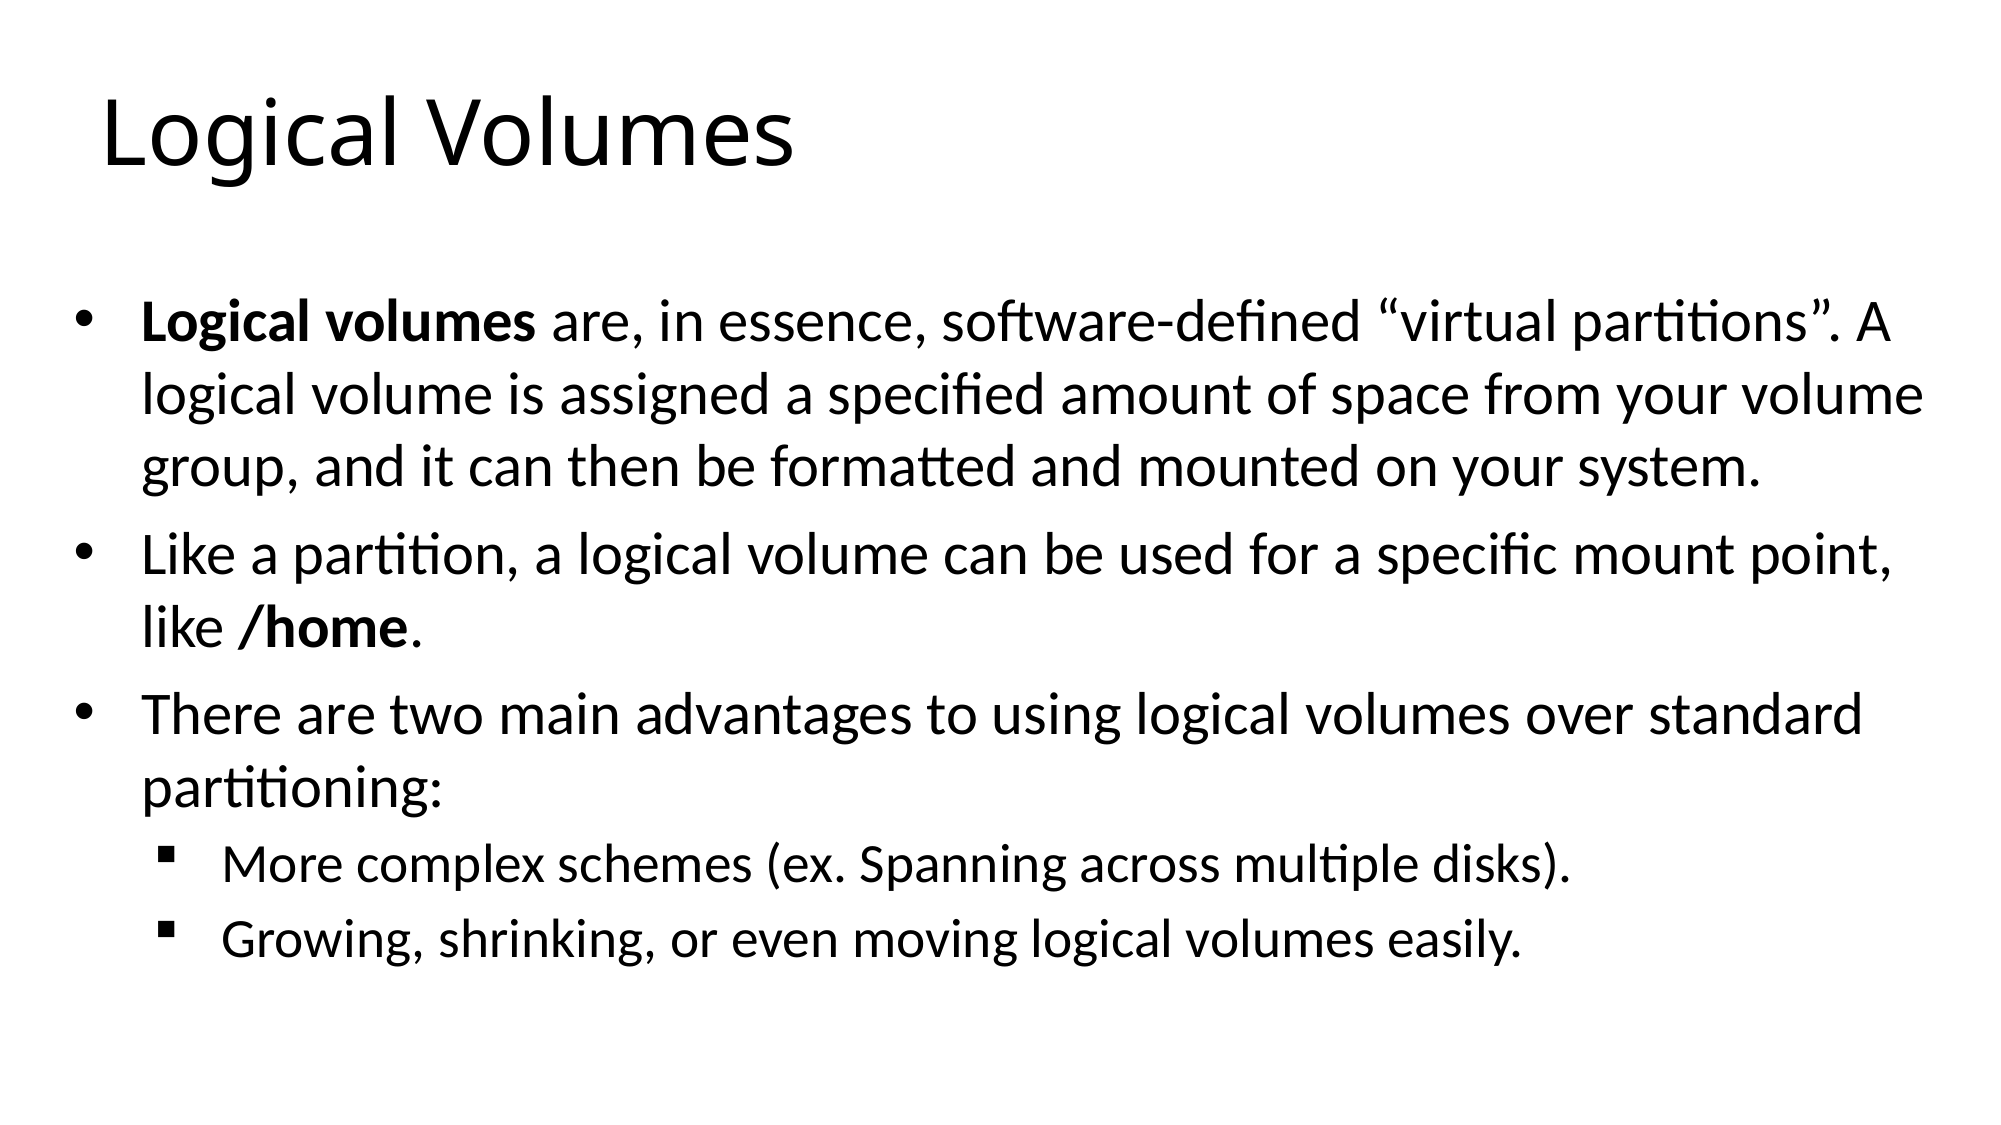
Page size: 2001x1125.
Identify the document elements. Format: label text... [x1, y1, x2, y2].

list Logical volumes are, in essence, software-defined “virtual partitions”. A logical volume is assigned a specified amount of space from your volume group, and it can then be formatted and mounted on your system. Like a partition, a logical volume can be used for a specific mount point, like /home. There are two main advantages to using logical volumes over standard partitioning: More complex schemes (ex. Spanning across multiple disks). Growing, shrinking, or even moving logical volumes easily. [73, 281, 1936, 1065]
title Logical Volumes [99, 42, 1493, 229]
